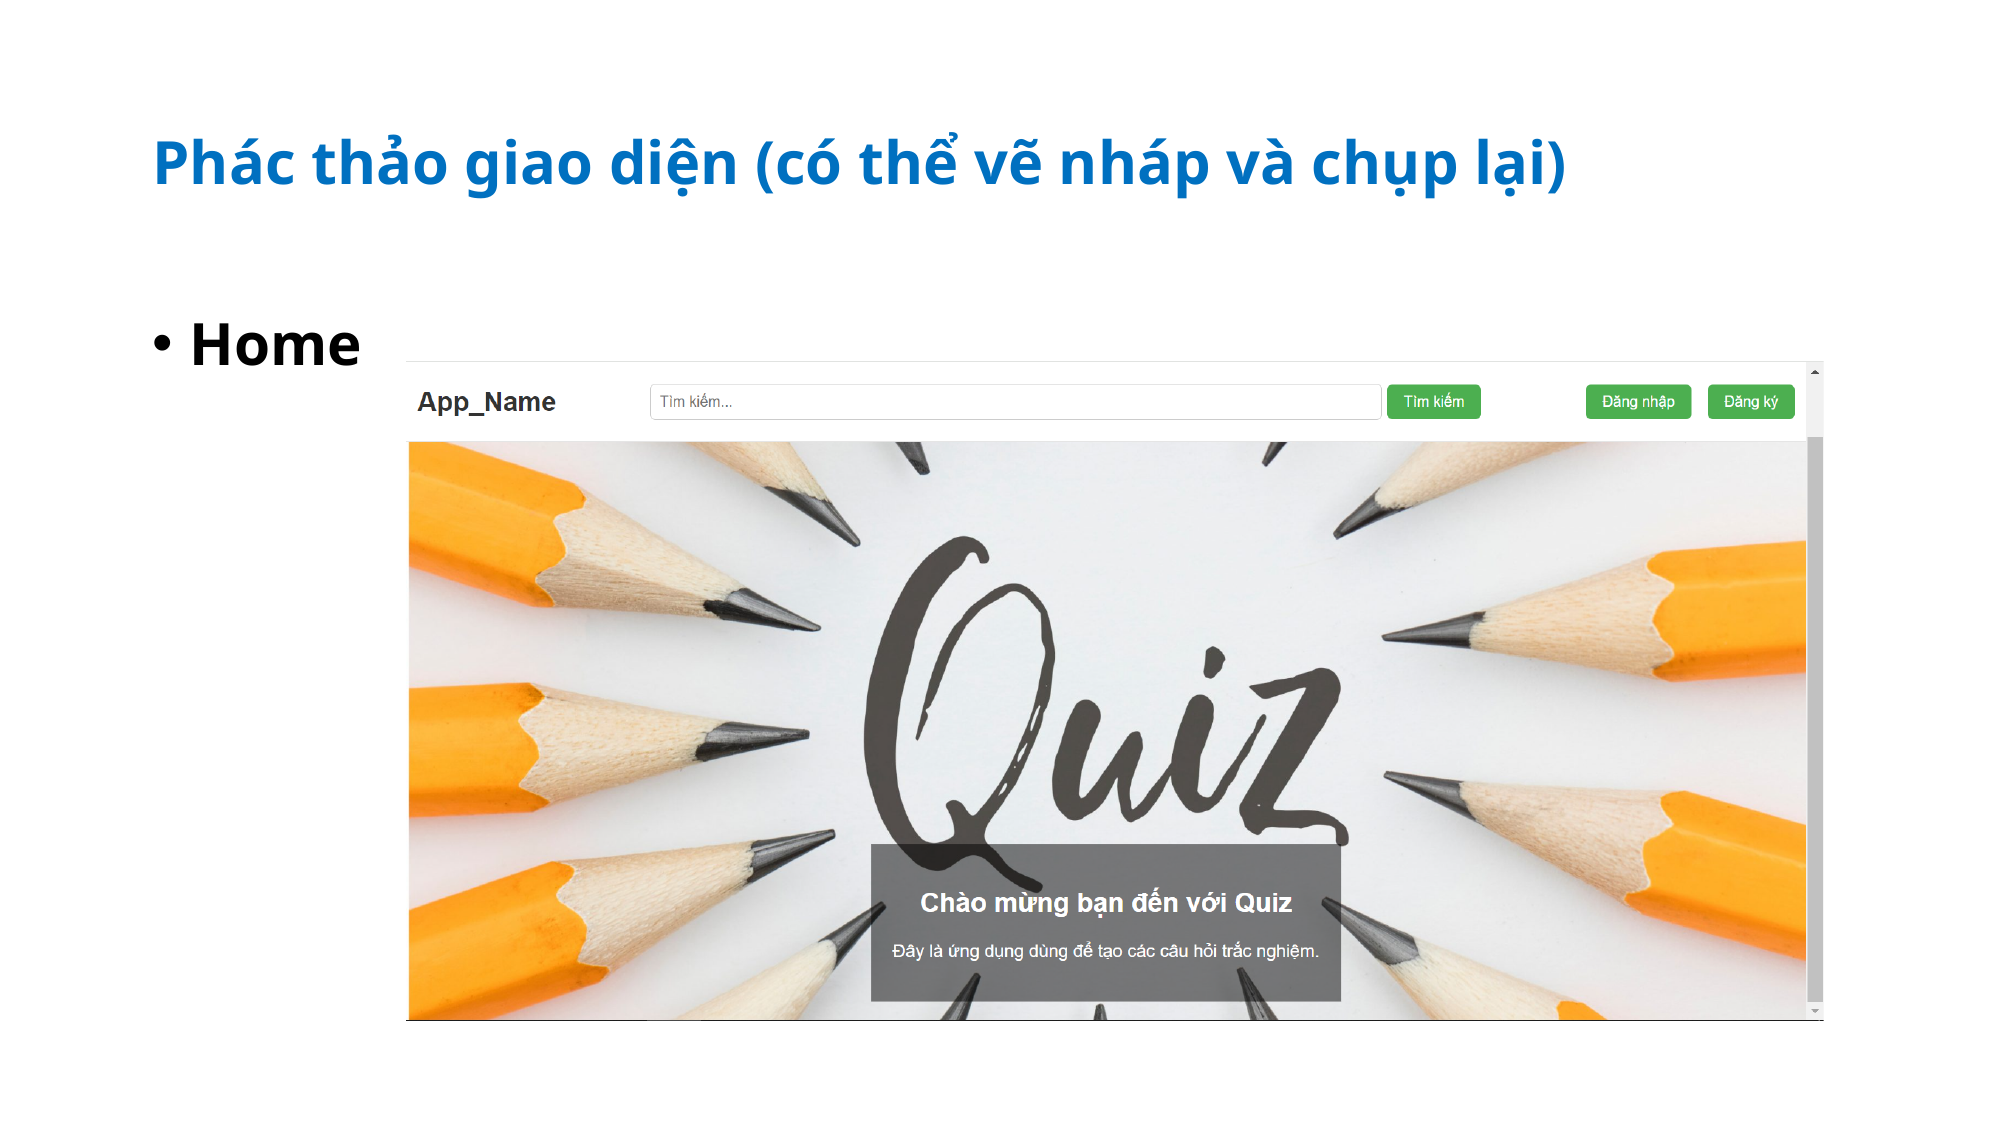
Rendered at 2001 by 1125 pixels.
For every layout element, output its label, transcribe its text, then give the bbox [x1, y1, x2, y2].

picture [405, 358, 1825, 1021]
list Home [137, 307, 1863, 1021]
title Phác thảo giao diện (có thể vẽ nháp và chụp lại) [137, 59, 1863, 278]
